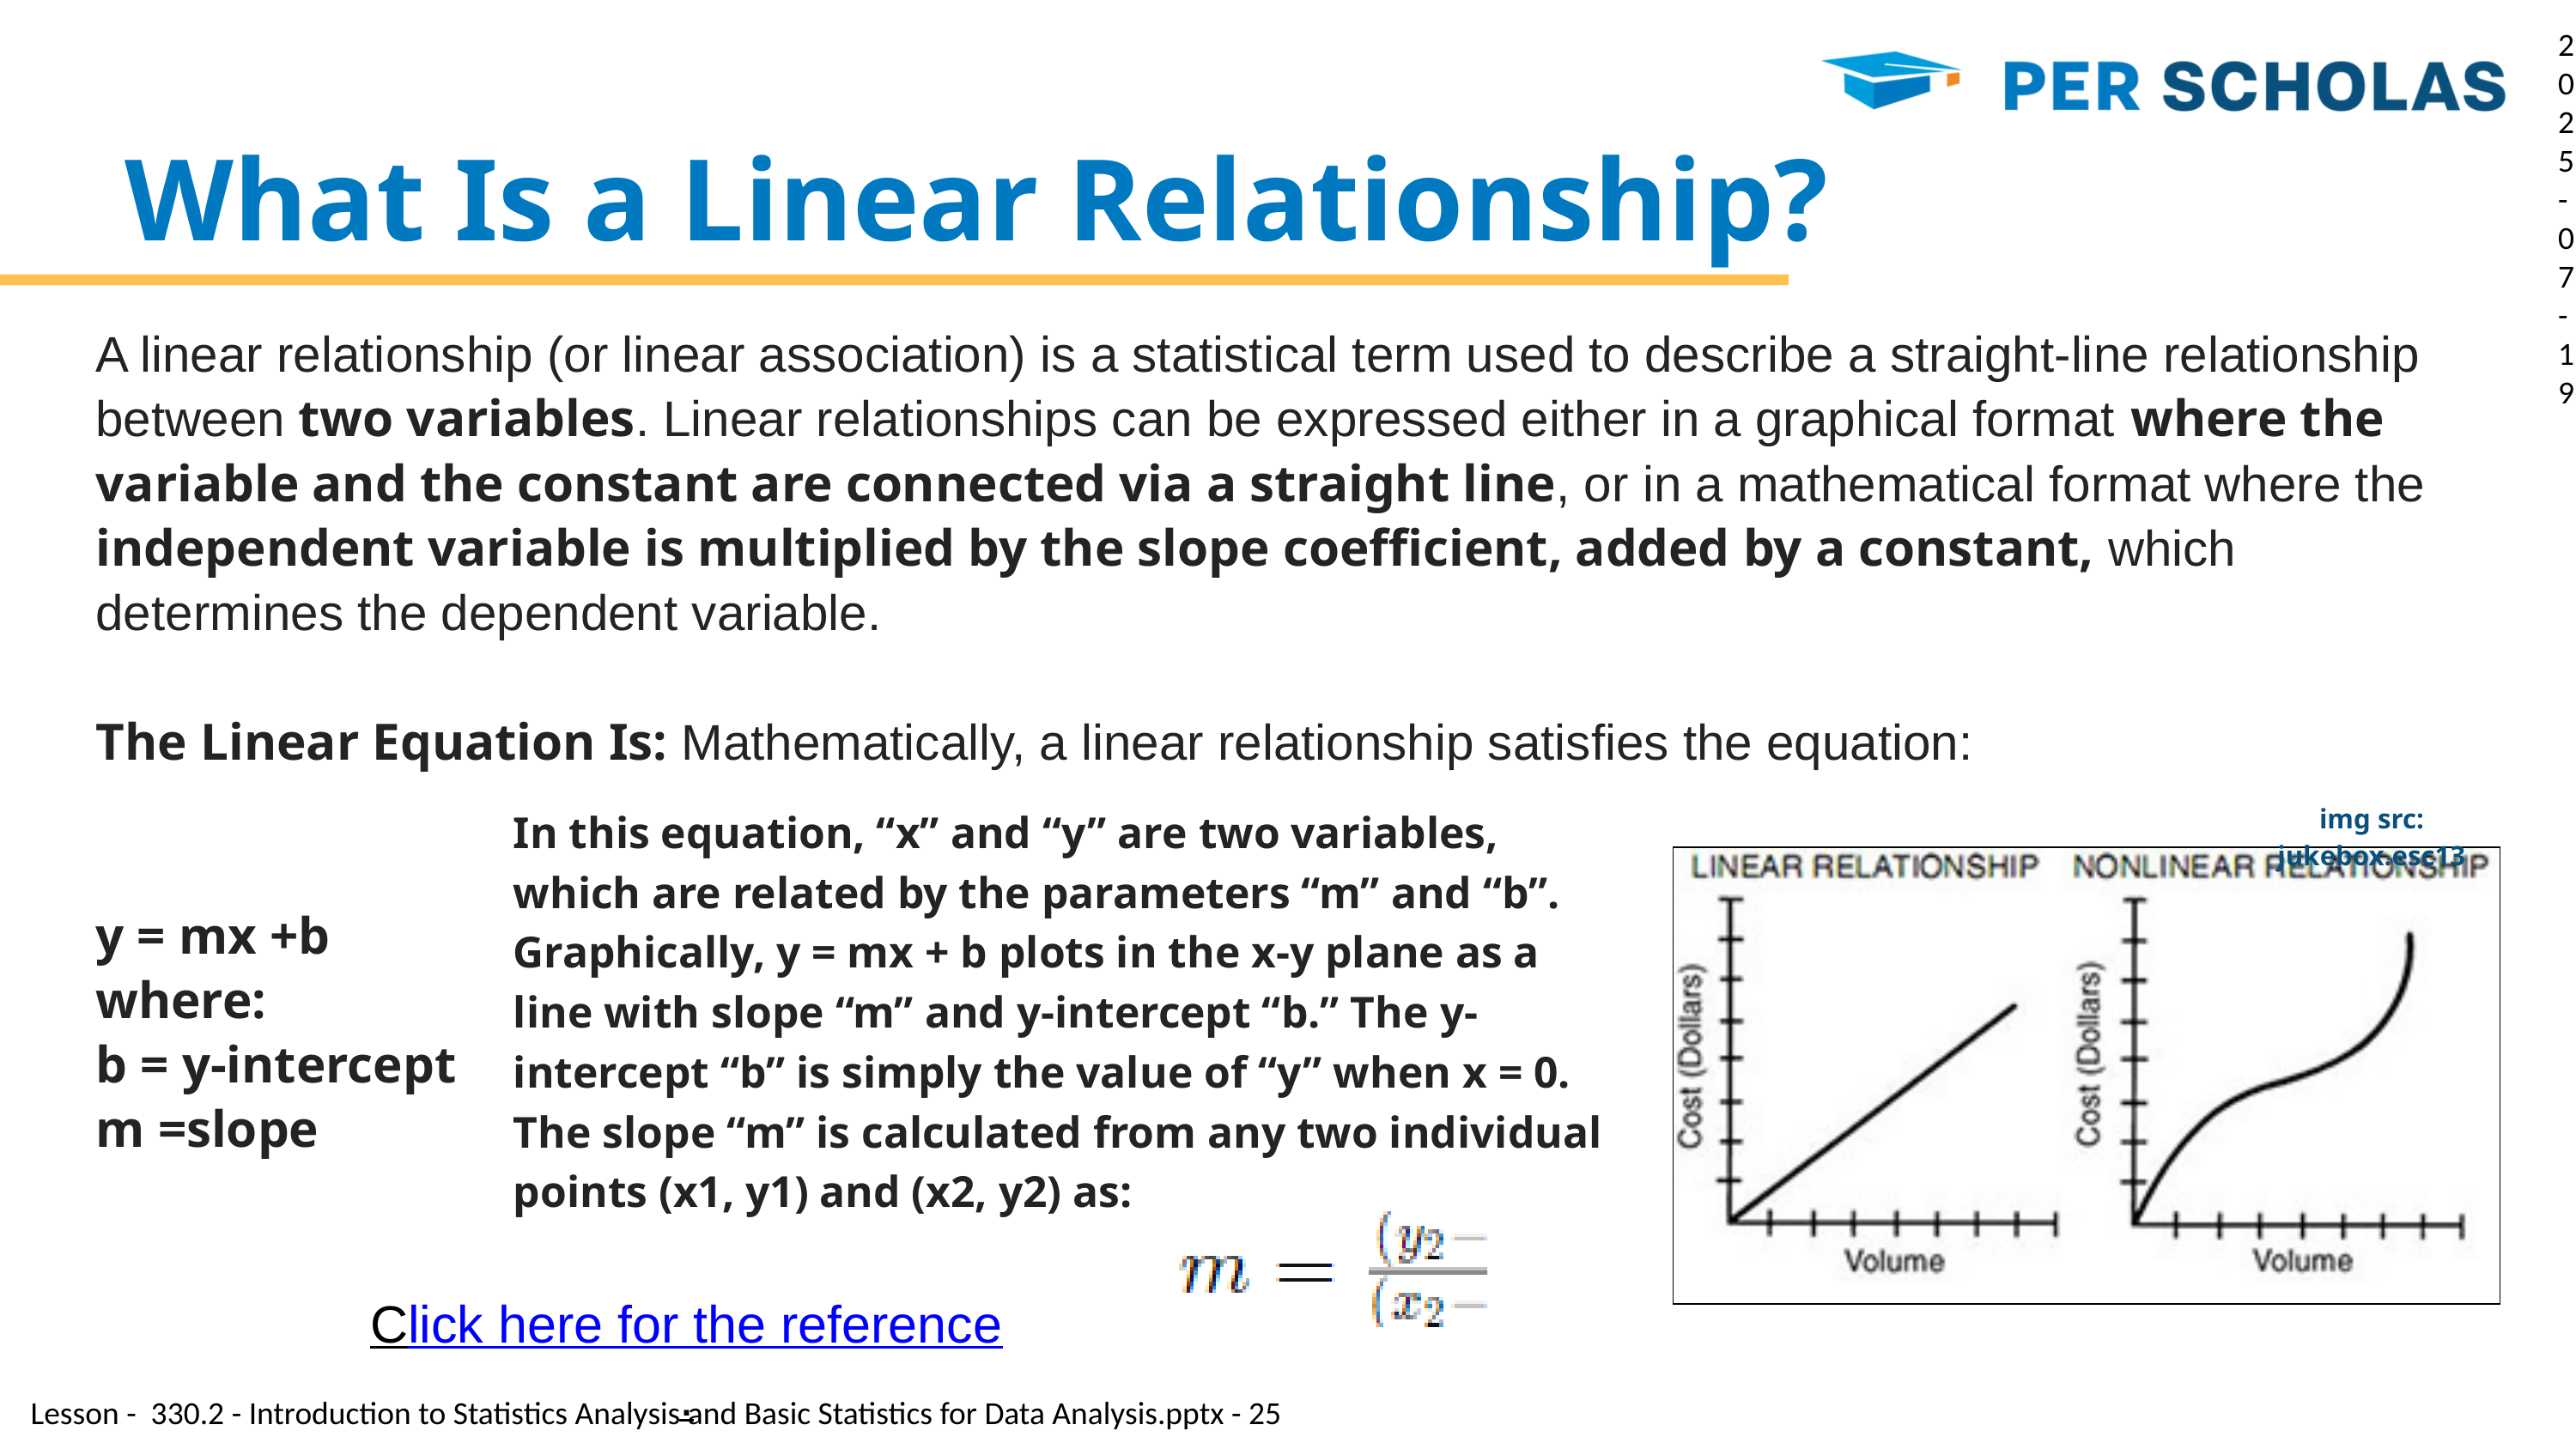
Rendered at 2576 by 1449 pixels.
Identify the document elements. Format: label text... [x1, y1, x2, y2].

text_box Click here for the reference. [363, 1280, 1010, 1385]
text_box In this equation, “x” and “y” are two variables, which are related by the parameters “m” and “b”. Graphically, y = mx + b plots in the x-y plane as a line with slope “m” and y-intercept “b.” The y-intercept “b” is simply the value of “y” when x = 0. The slope “m” is calculated from any two individual points (x1, y1) and (x2, y2) as: [513, 797, 1608, 1216]
text_box [1790, 0, 2550, 155]
text_box Lesson - 330.2 - Introduction to Statistics Analysis and Basic Statistics for Data Analysis.pptx - 25 [17, 1385, 1807, 1438]
text_box [1673, 847, 2500, 1304]
text_box What Is a Linear Relationship? [125, 106, 2345, 264]
text_box [1139, 1216, 1488, 1327]
text_box img src: jukebox.esc13 [2243, 796, 2500, 872]
text_box A linear relationship (or linear association) is a statistical term used to describe a straight-line relationship between two variables. Linear relationships can be expressed either in a graphical format where the variable and the constant are connected via a straight line, or in a mathematical format where the independent variable is multiplied by the slope coefficient, added by a constant, which determines the dependent variable. The Linear Equation Is: Mathematically, a linear relationship satisfies the equation: y = mx +b where: b = y-intercept m =slope [95, 318, 2432, 1287]
